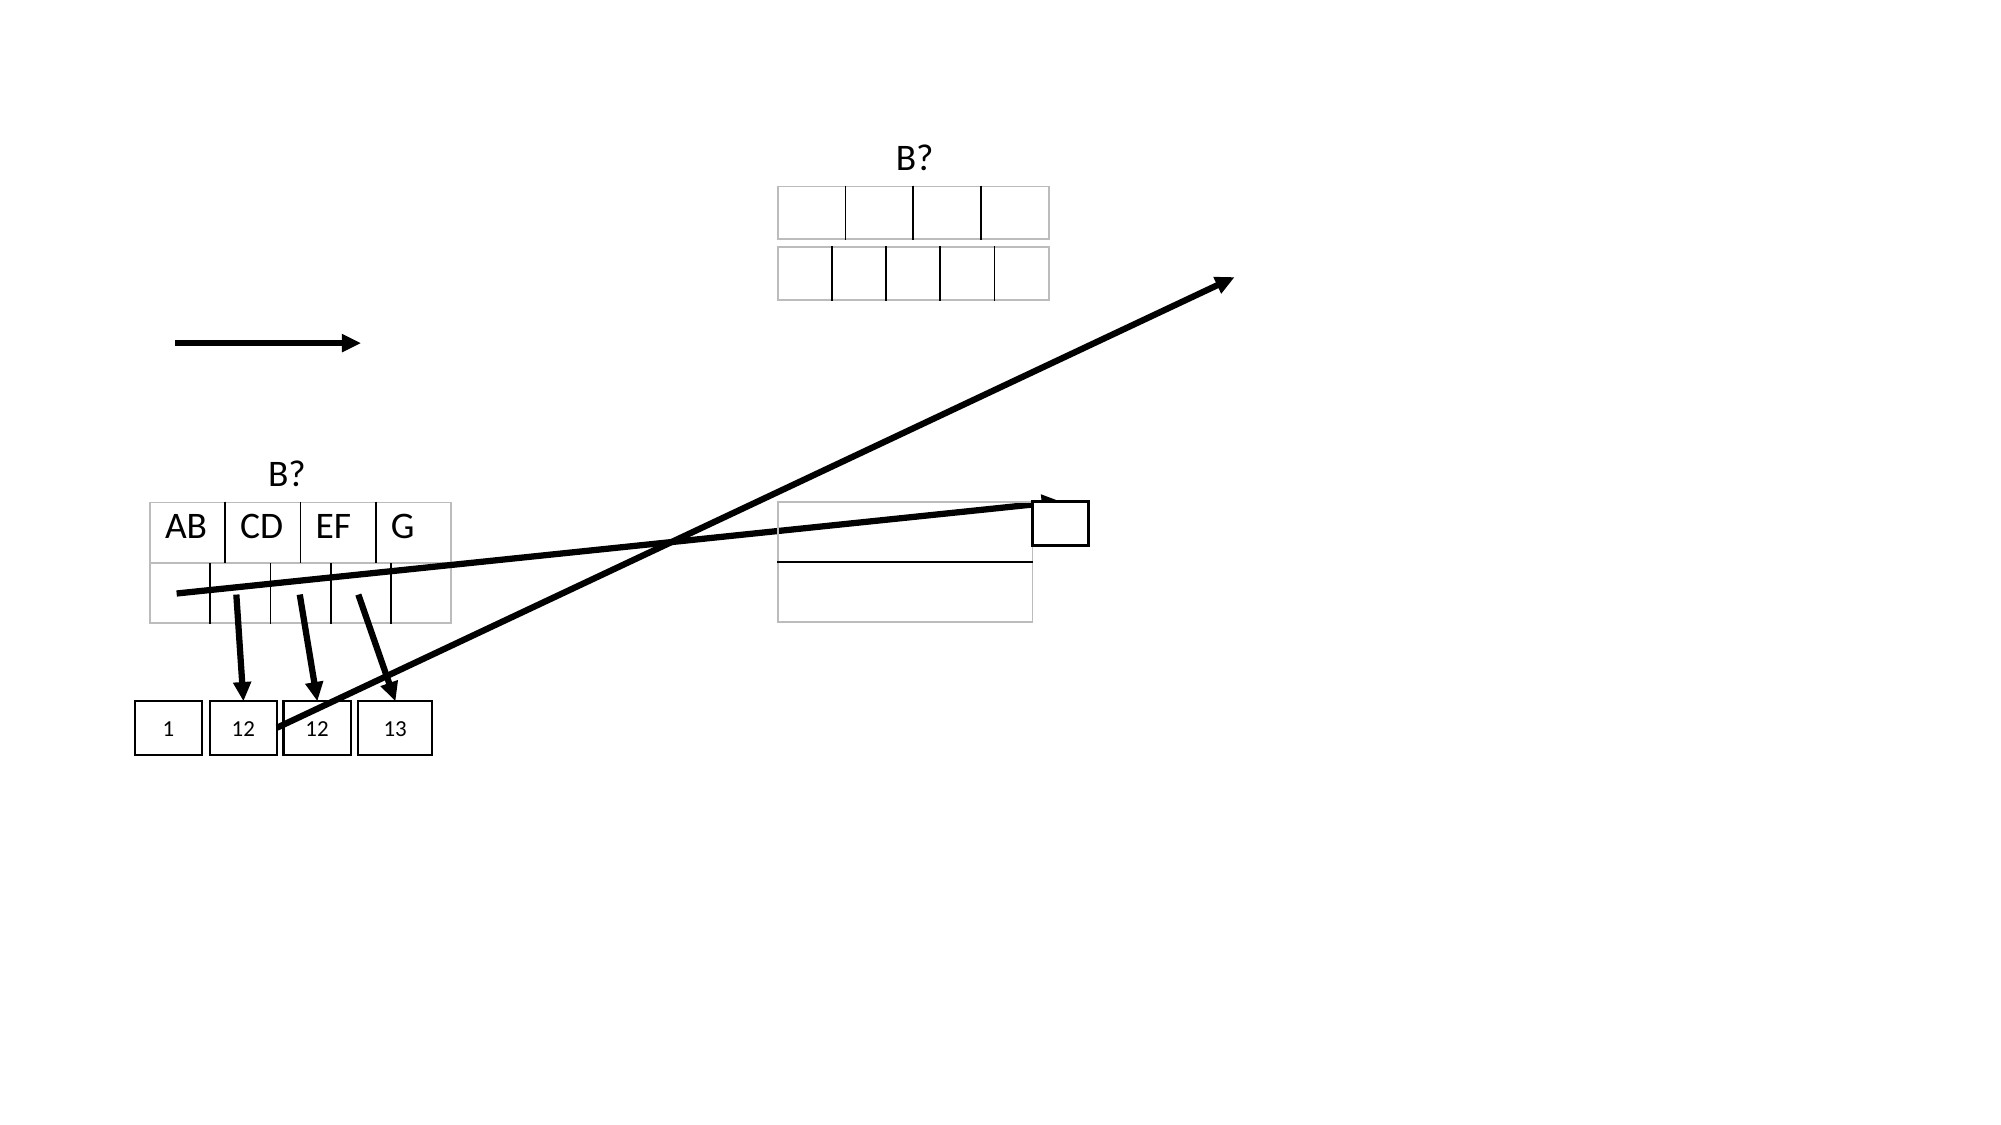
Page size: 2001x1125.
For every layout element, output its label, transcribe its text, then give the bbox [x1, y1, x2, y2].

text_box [299, 594, 318, 701]
table_header [941, 248, 994, 299]
table_header [271, 564, 330, 580]
table_header [211, 588, 270, 622]
table_header [914, 187, 980, 238]
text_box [168, 593, 177, 701]
table_header [846, 187, 912, 238]
table_header [833, 248, 885, 299]
table_header [392, 569, 450, 622]
text_box 12 [282, 700, 352, 756]
table_header EF [301, 503, 375, 562]
table_header [332, 575, 390, 622]
text_box B? [880, 125, 1014, 186]
table_header [995, 248, 1048, 299]
table_header [271, 581, 330, 622]
table_header G [377, 503, 450, 562]
text_box 12 [209, 700, 278, 756]
text_box [1031, 501, 1090, 547]
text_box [358, 594, 396, 701]
table_header [982, 187, 1048, 238]
table_header [887, 248, 939, 299]
table_cell [779, 563, 1032, 621]
text_box 1 [134, 700, 203, 756]
table_header [151, 564, 209, 622]
table_header [779, 503, 1032, 561]
table_header CD [226, 503, 300, 562]
table_header AB [151, 503, 224, 562]
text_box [236, 594, 244, 701]
table_header [779, 248, 831, 299]
text_box B? [253, 441, 401, 502]
table_header [211, 564, 270, 586]
table_header [332, 564, 390, 574]
text_box 13 [357, 700, 433, 756]
table_header [779, 187, 845, 238]
